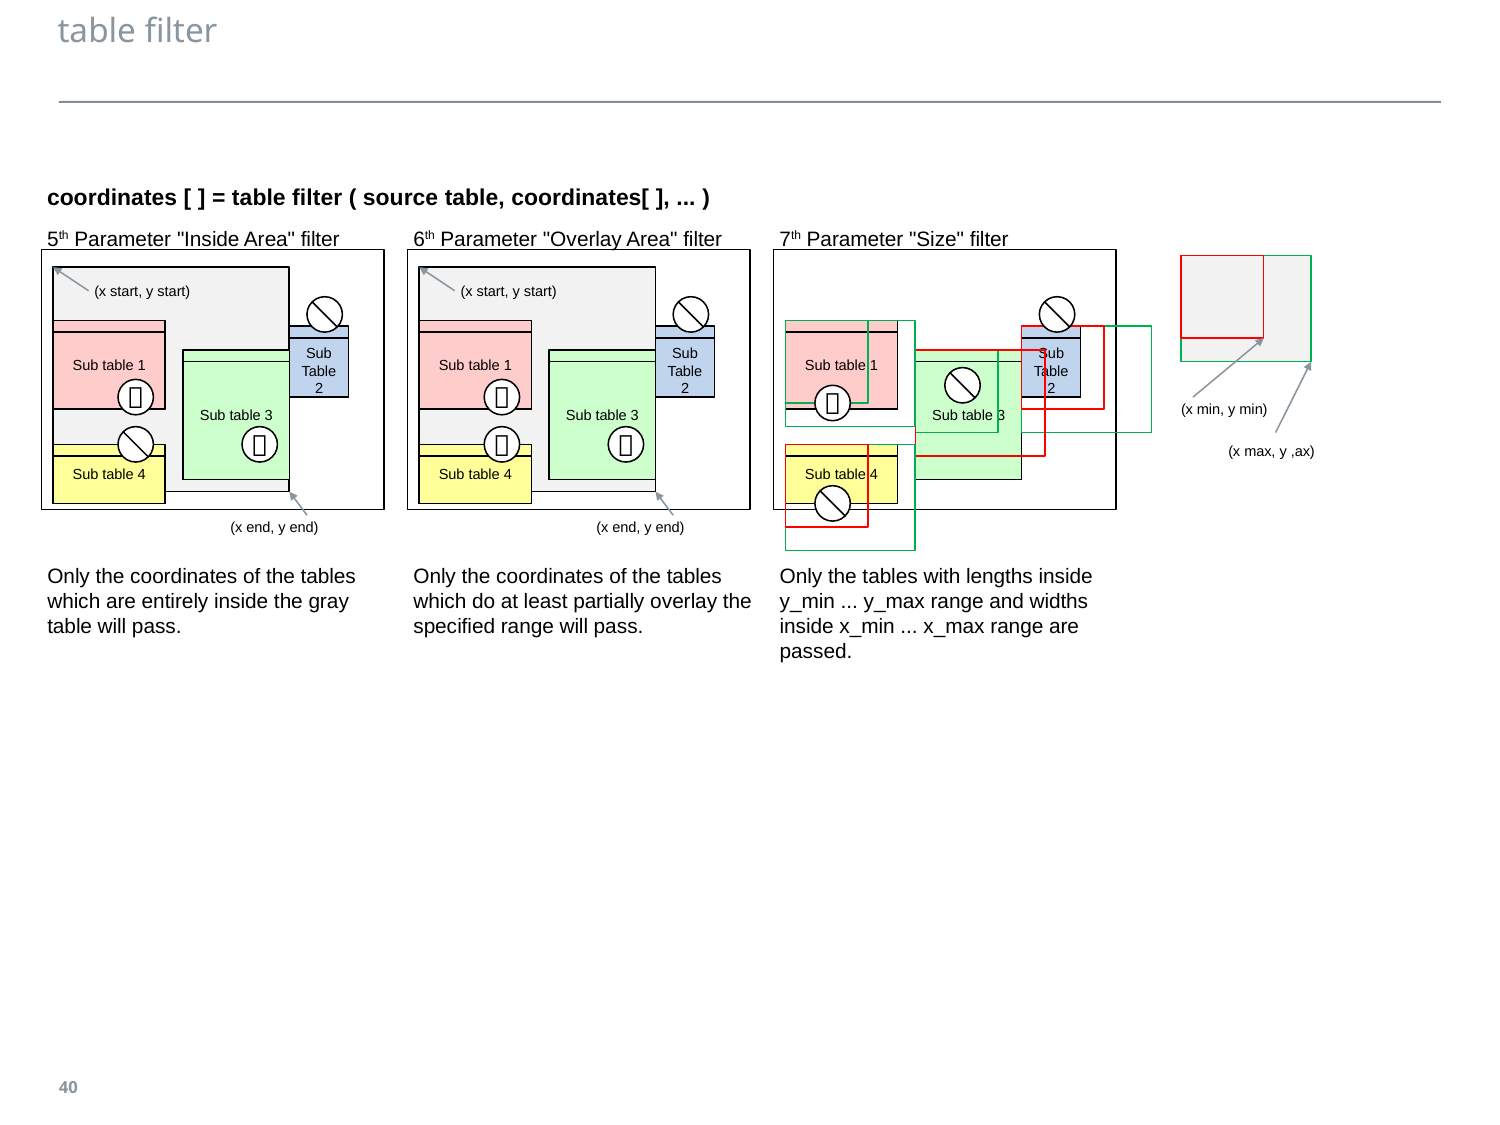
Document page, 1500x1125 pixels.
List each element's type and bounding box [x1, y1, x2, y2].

text_box [39, 224, 386, 541]
title [57, 1, 1440, 96]
text_box [39, 554, 386, 677]
text_box [405, 224, 752, 541]
text_box [771, 224, 1154, 553]
text_box [772, 554, 1118, 677]
text_box [39, 182, 220, 210]
text_box [405, 554, 752, 677]
text_box [1173, 253, 1313, 433]
text_box [1220, 436, 1331, 464]
